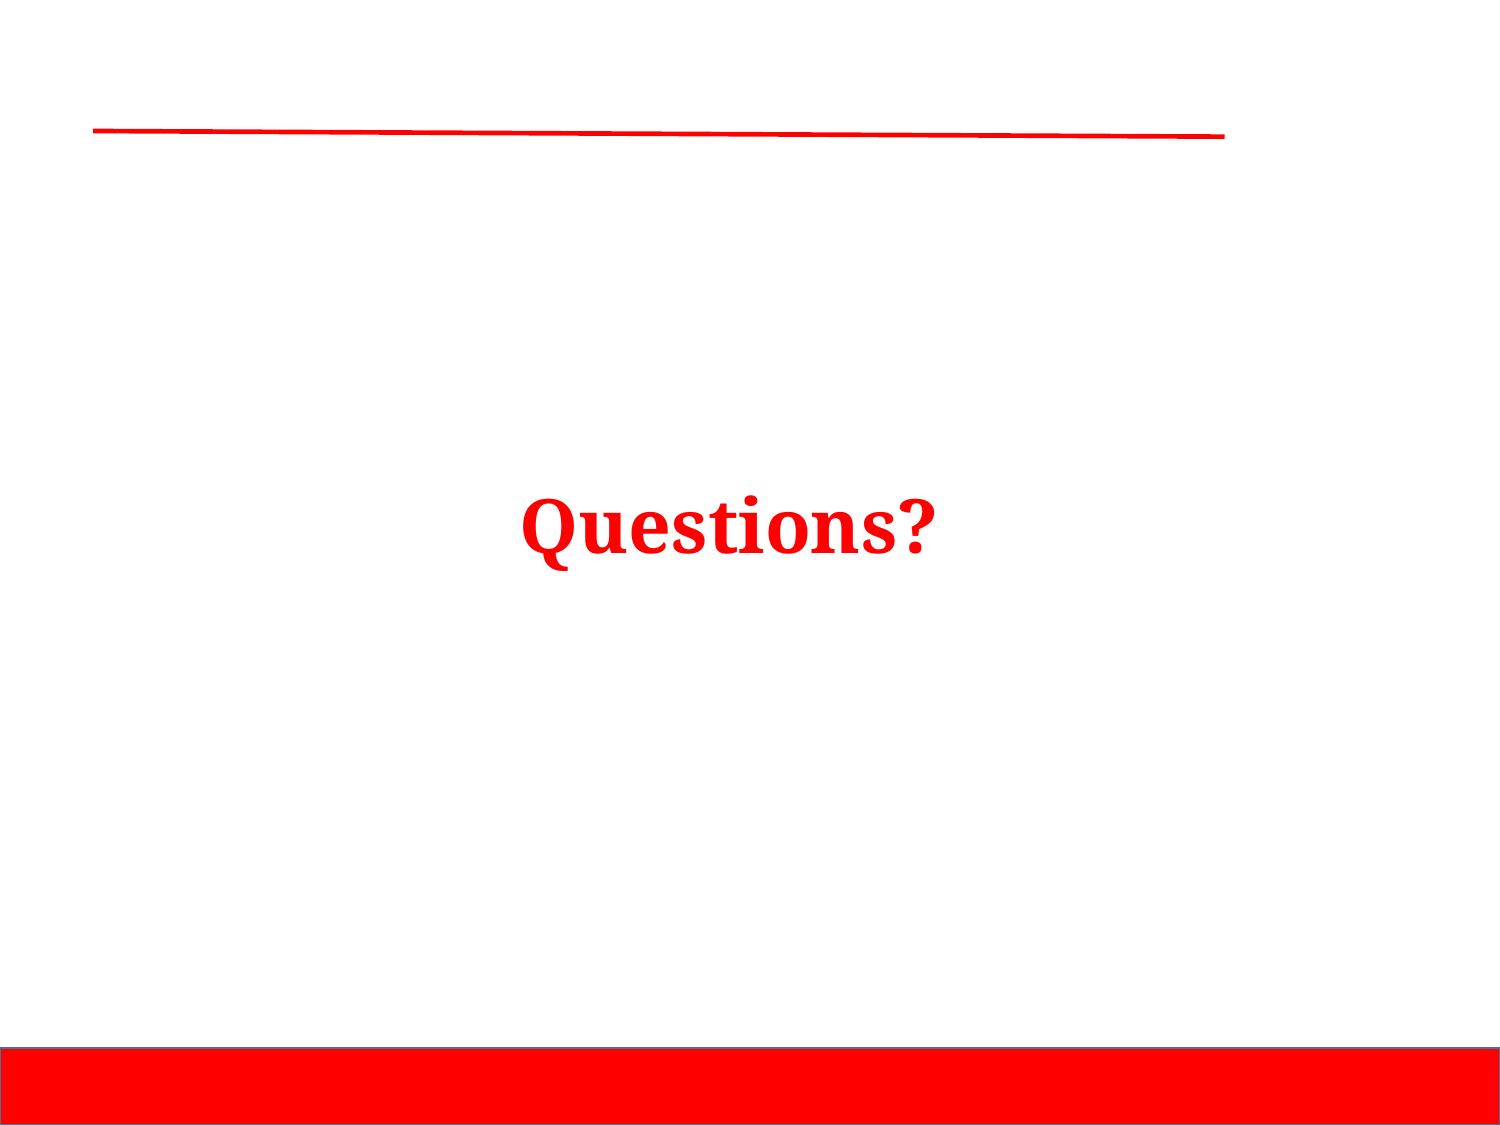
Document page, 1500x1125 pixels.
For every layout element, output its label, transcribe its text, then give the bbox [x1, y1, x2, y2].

text_box Questions? [505, 470, 1267, 576]
